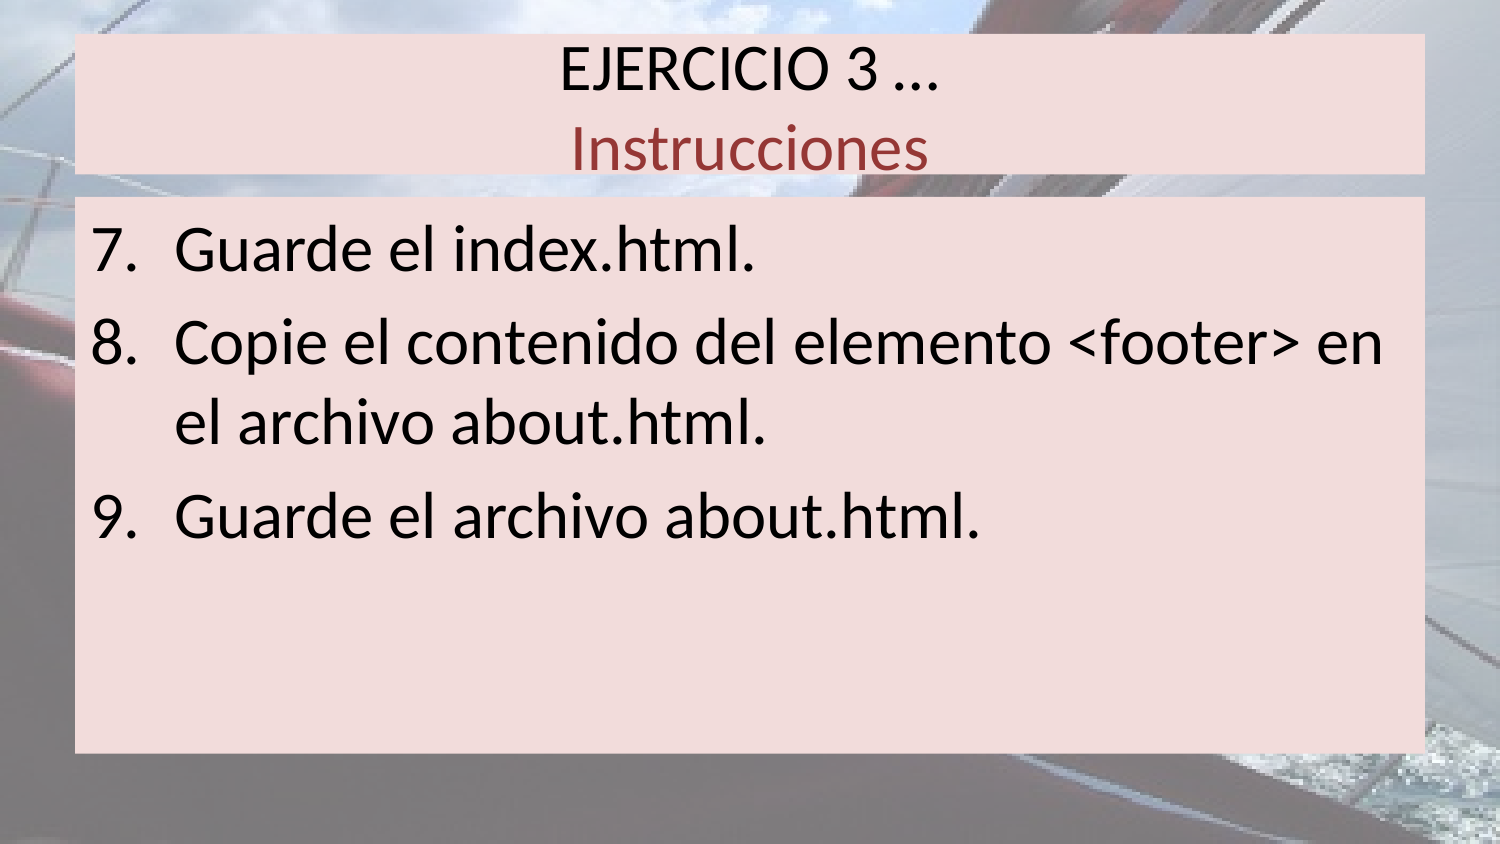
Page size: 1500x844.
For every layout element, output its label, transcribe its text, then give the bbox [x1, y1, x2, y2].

title EJERCICIO 3 … Instrucciones [75, 33, 1425, 175]
list Guarde el index.html. Copie el contenido del elemento <footer> en el archivo about.html. Guarde el archivo about.html. [75, 196, 1425, 754]
